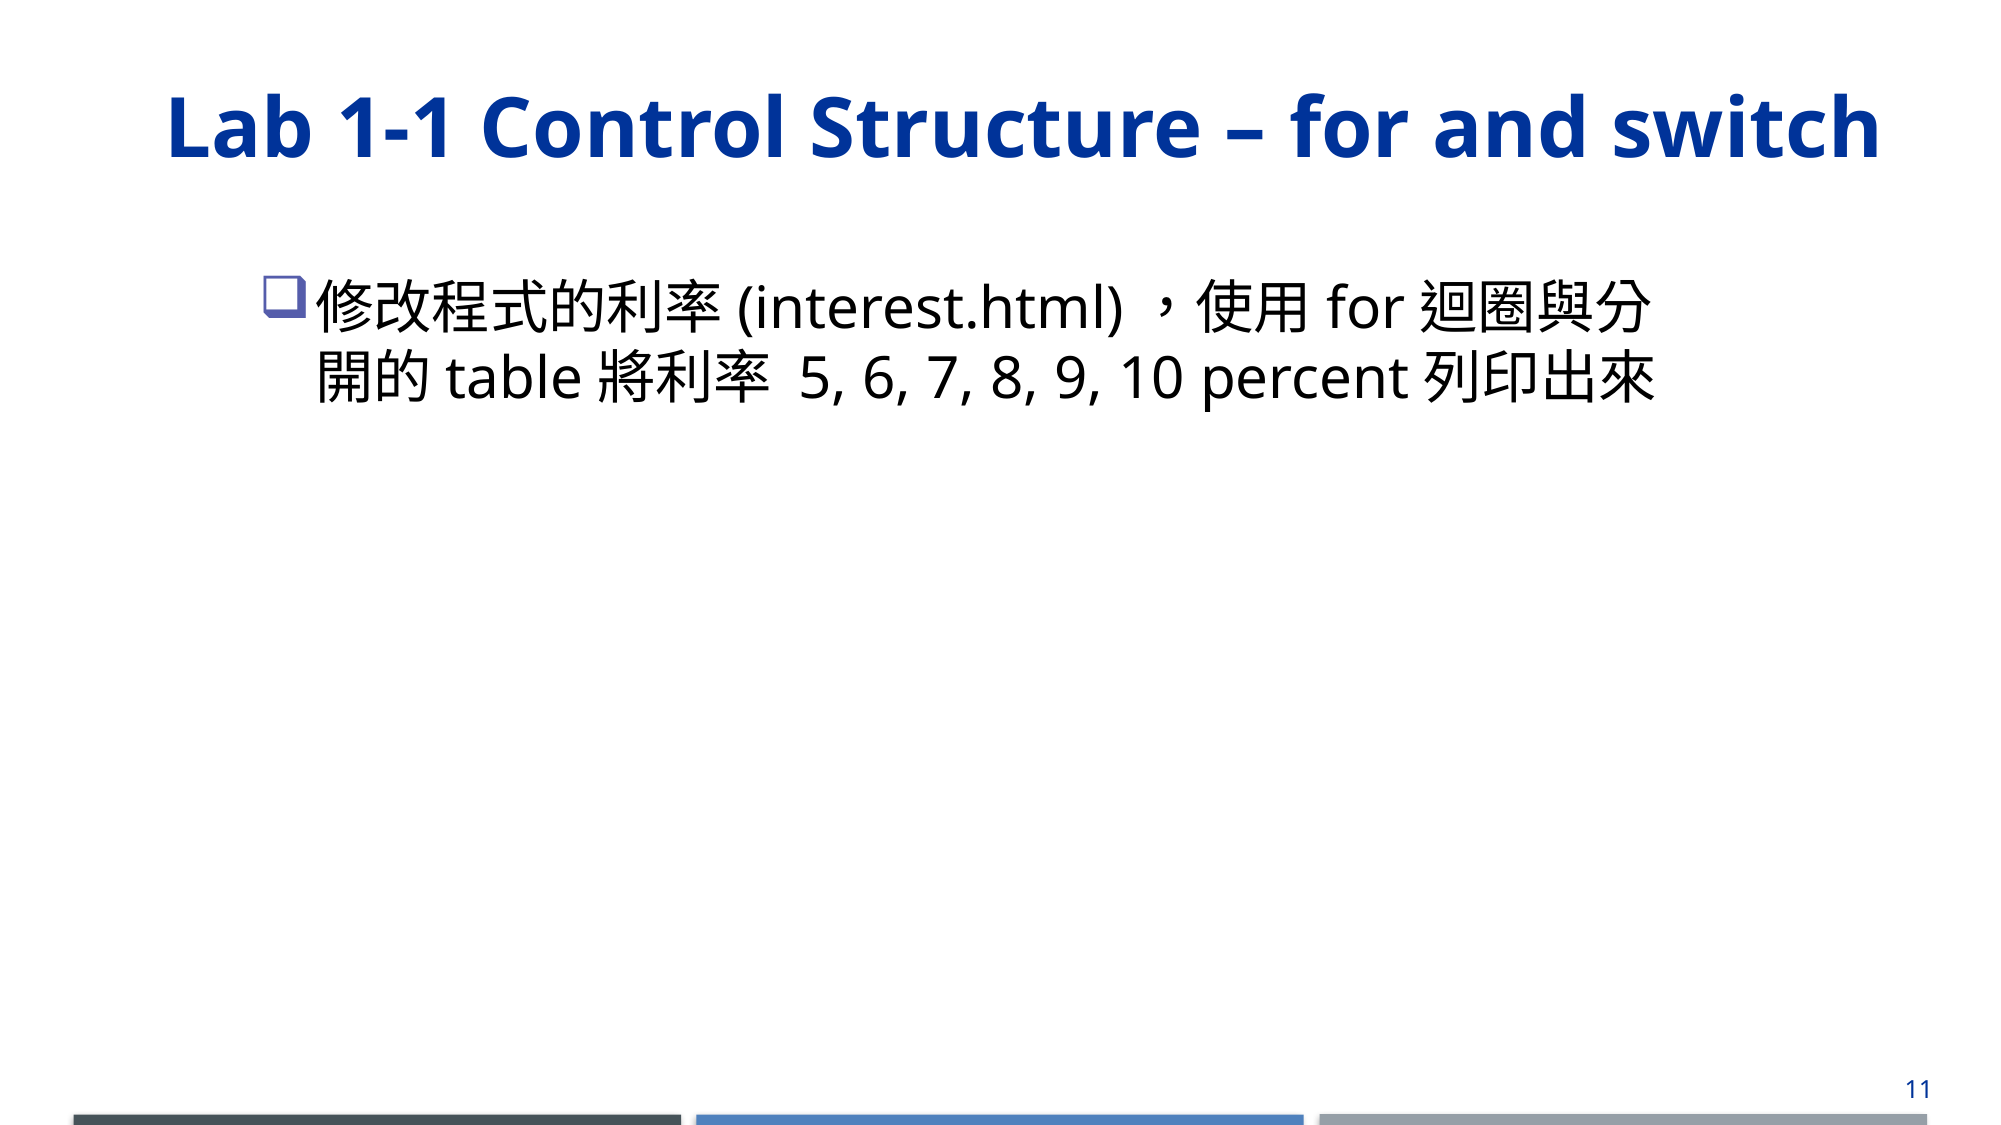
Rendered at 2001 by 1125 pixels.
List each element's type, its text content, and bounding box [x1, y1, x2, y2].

title Lab 1-1 Control Structure – for and switch [149, 66, 1910, 213]
list 修改程式的利率(interest.html)，使用for迴圈與分開的table將利率 5, 6, 7, 8, 9, 10 percent列印出來 [243, 262, 1676, 1006]
